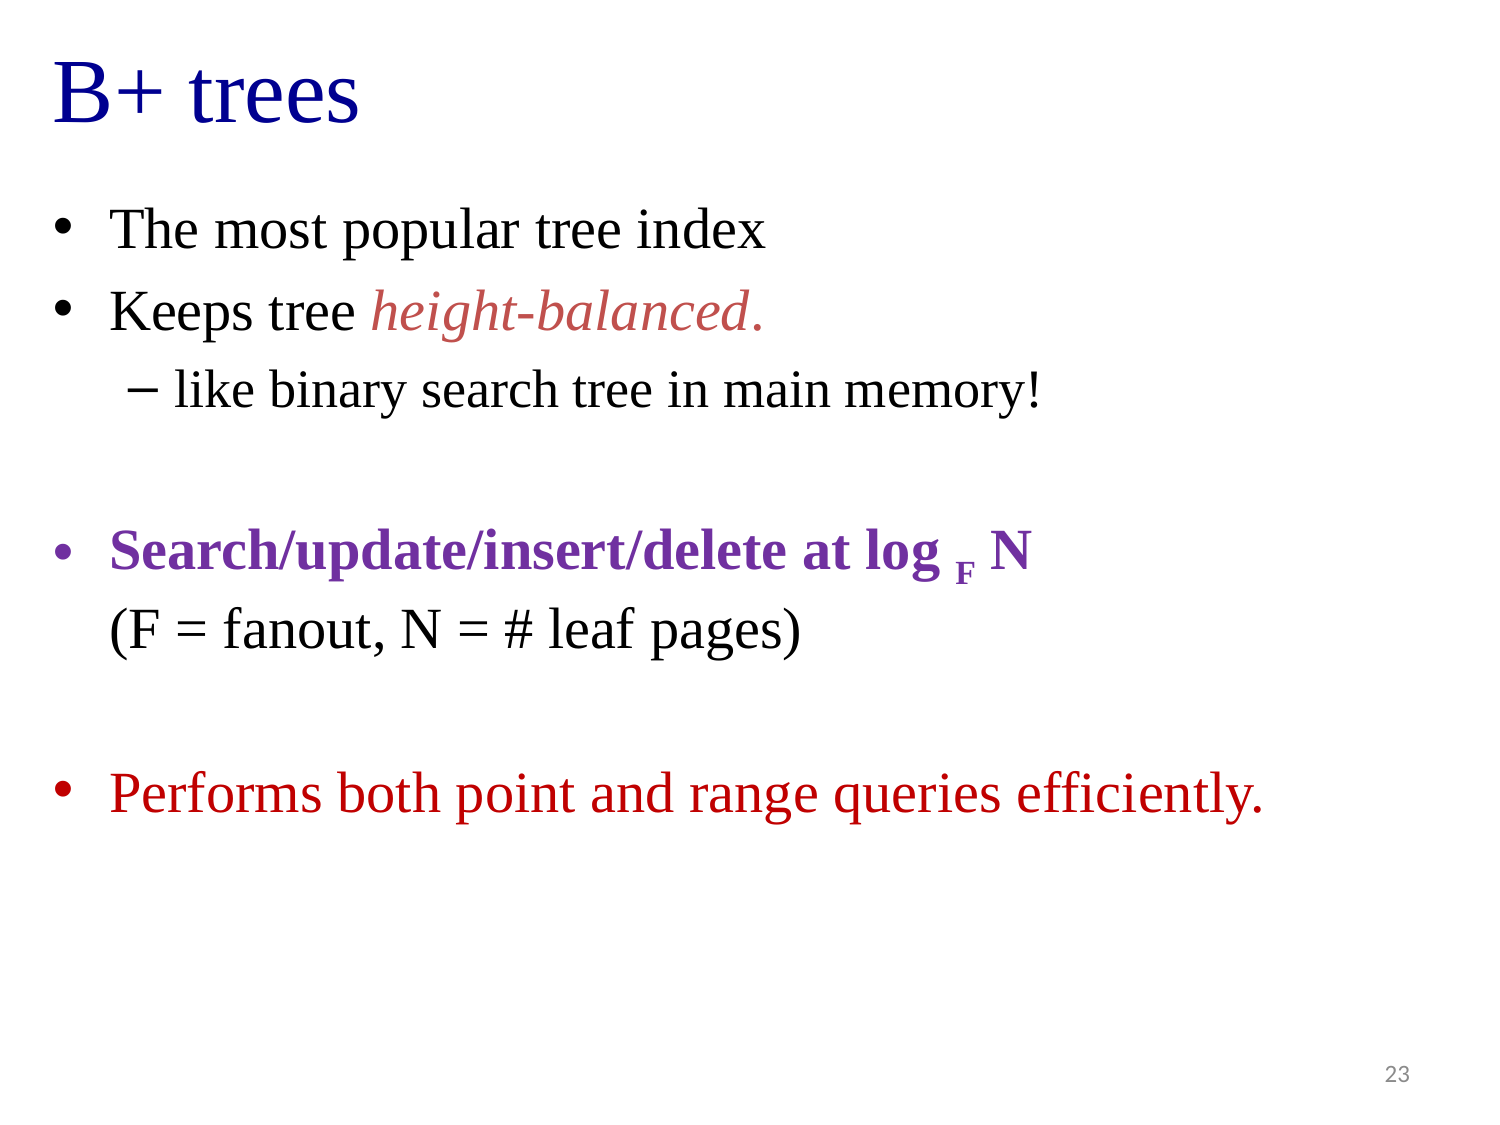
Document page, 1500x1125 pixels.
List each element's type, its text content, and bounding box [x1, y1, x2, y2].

title B+ trees [37, 7, 1470, 164]
list The most popular tree index Keeps tree height-balanced. like binary search tree in main memory! Search/update/insert/delete at log F N (F = fanout, N = # leaf pages) Performs both point and range queries efficiently. [37, 183, 1470, 1103]
slide_number 23 [1074, 1042, 1425, 1103]
